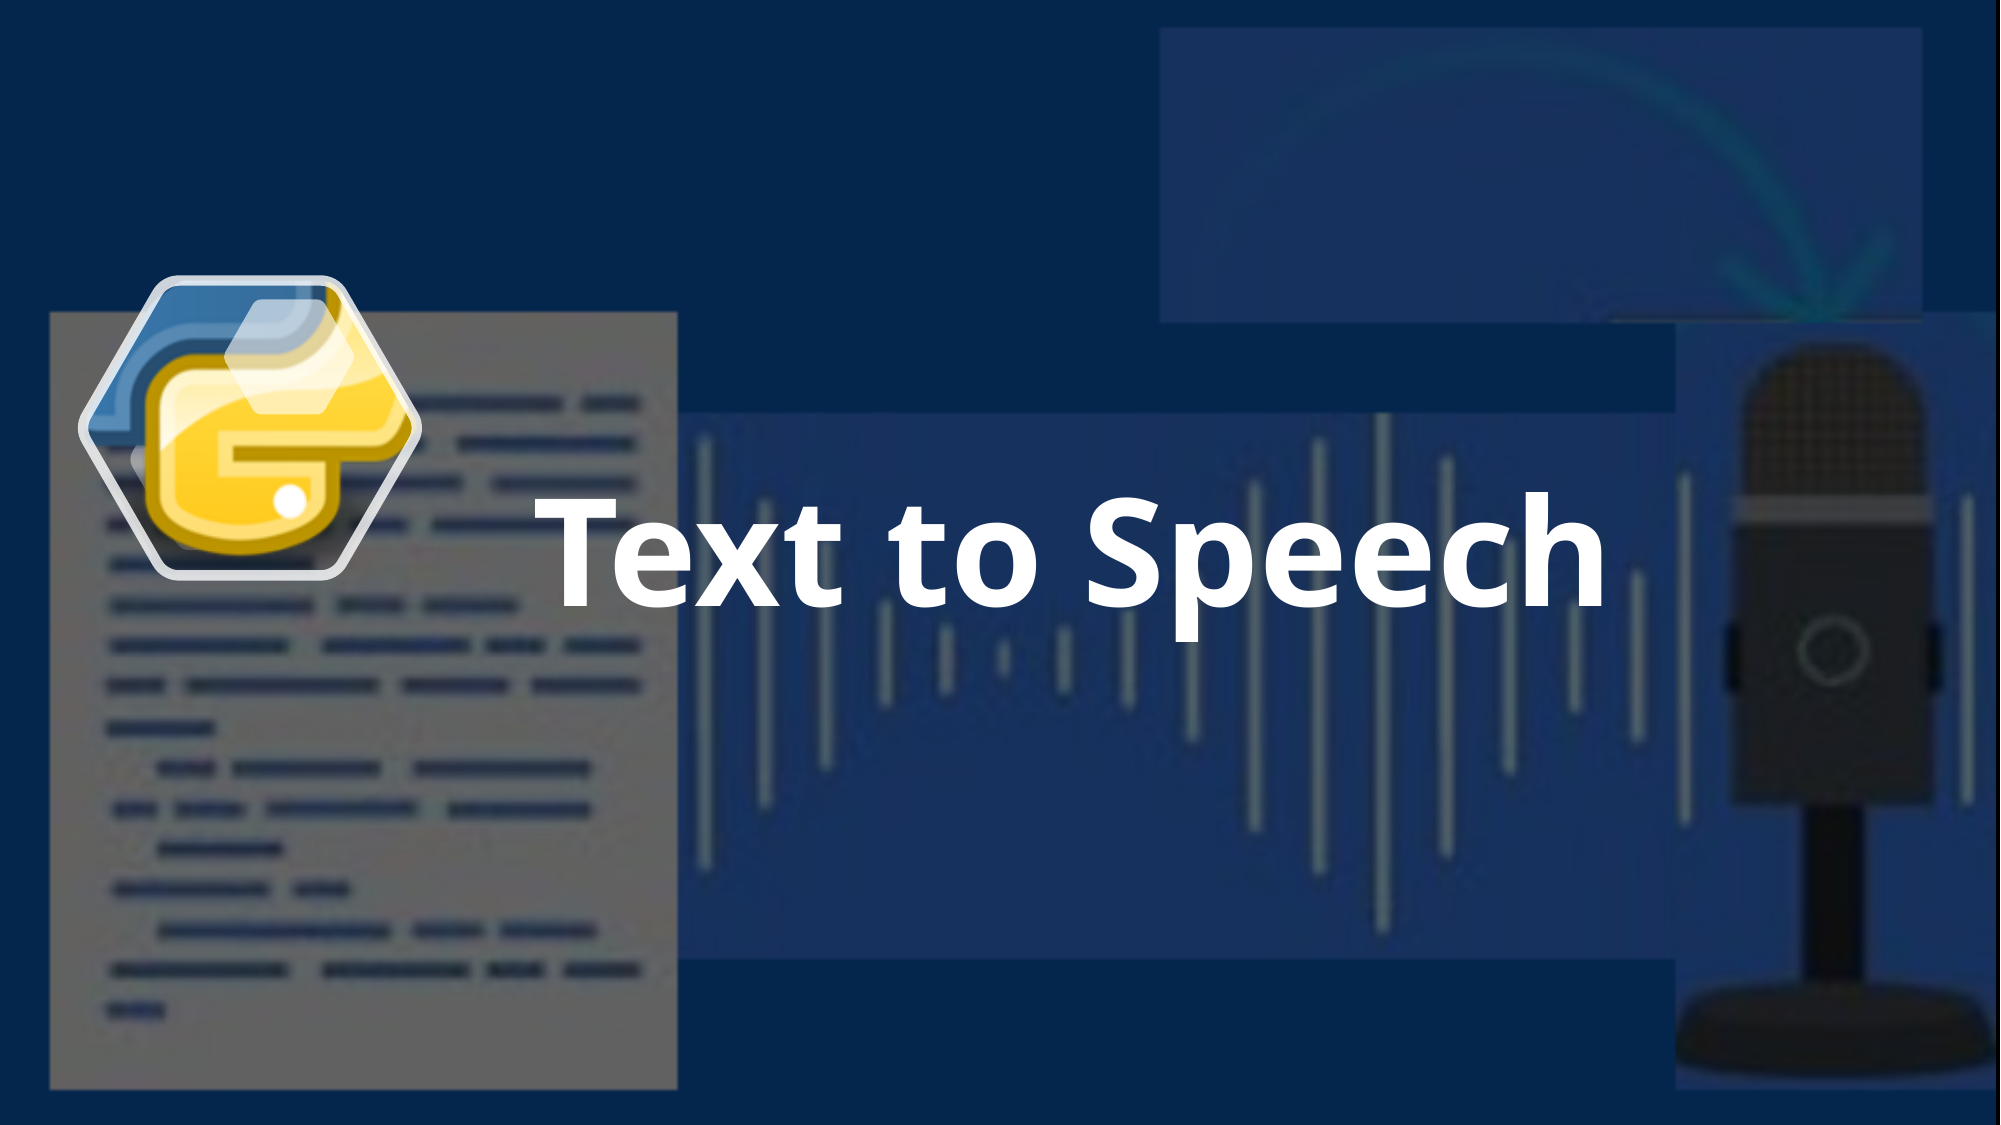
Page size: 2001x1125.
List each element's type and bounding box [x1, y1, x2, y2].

picture [0, 0, 1996, 1125]
text_box [1996, 0, 2000, 1125]
